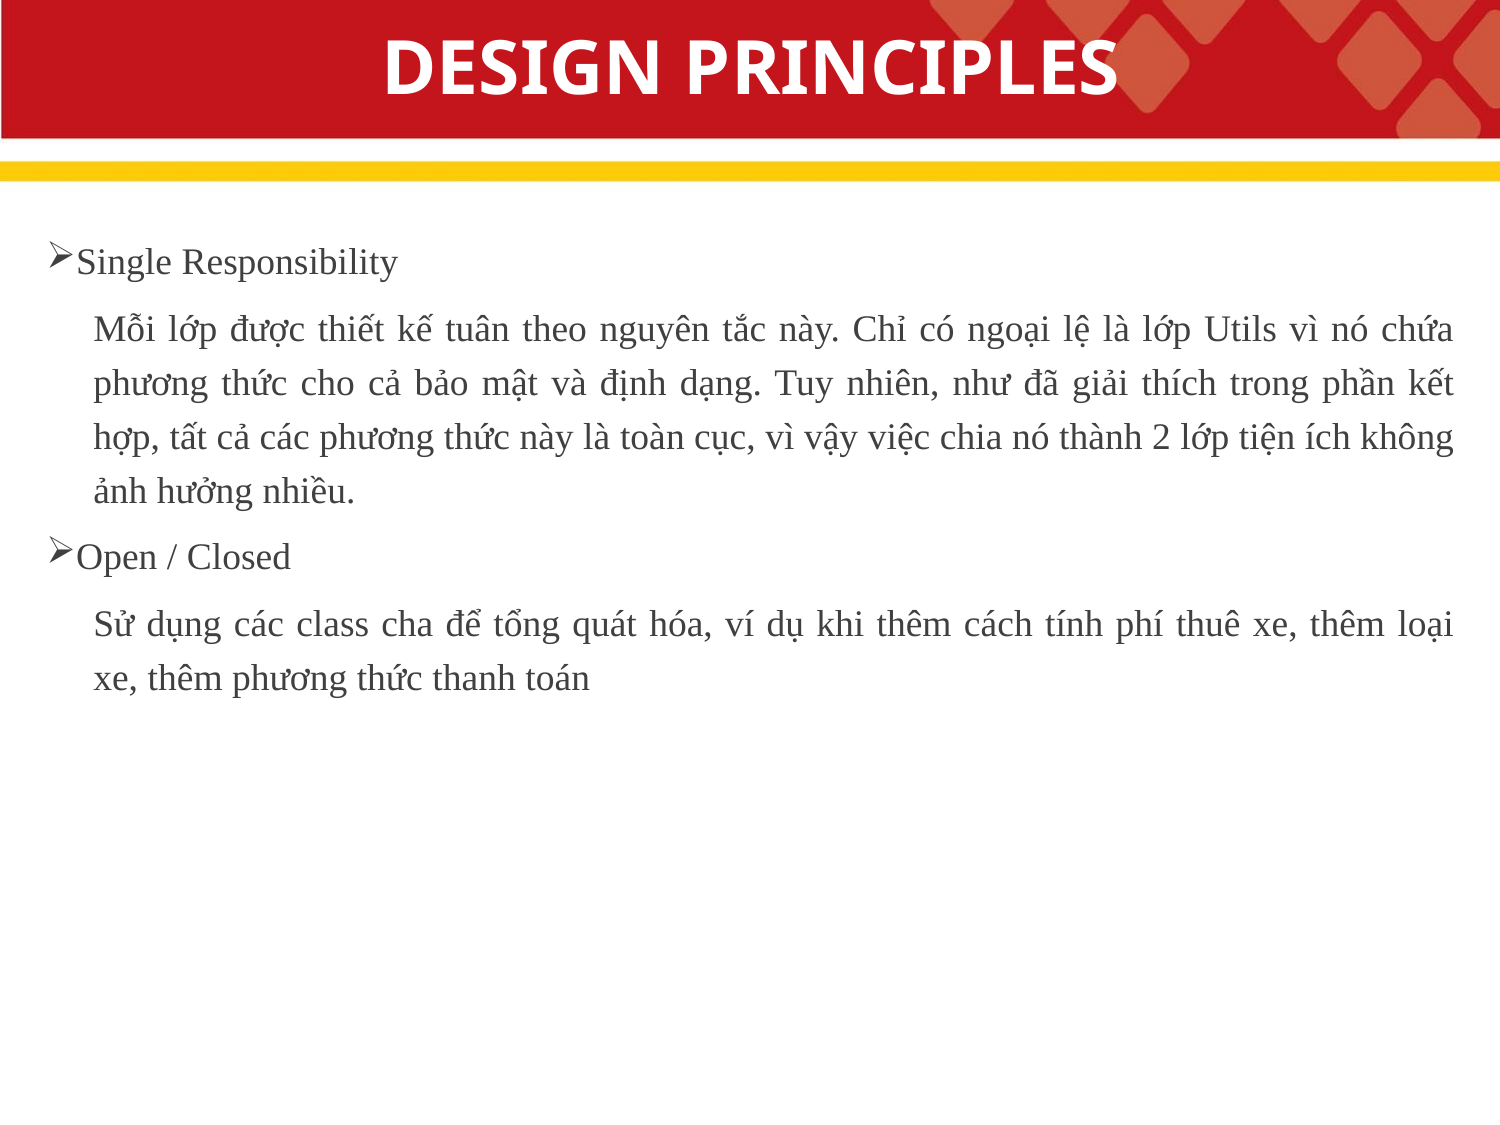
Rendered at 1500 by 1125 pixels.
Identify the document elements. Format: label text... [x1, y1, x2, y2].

picture [0, 0, 1500, 1125]
list Single Responsibility Mỗi lớp được thiết kế tuân theo nguyên tắc này. Chỉ có ngoại lệ là lớp Utils vì nó chứa phương thức cho cả bảo mật và định dạng. Tuy nhiên, như đã giải thích trong phần kết hợp, tất cả các phương thức này là toàn cục, vì vậy việc chia nó thành 2 lớp tiện ích không ảnh hưởng nhiều. Open / Closed Sử dụng các class cha để tổng quát hóa, ví dụ khi thêm cách tính phí thuê xe, thêm loại xe, thêm phương thức thanh toán [31, 220, 1471, 1025]
title DESIGN PRINCIPLES [31, 0, 1471, 141]
